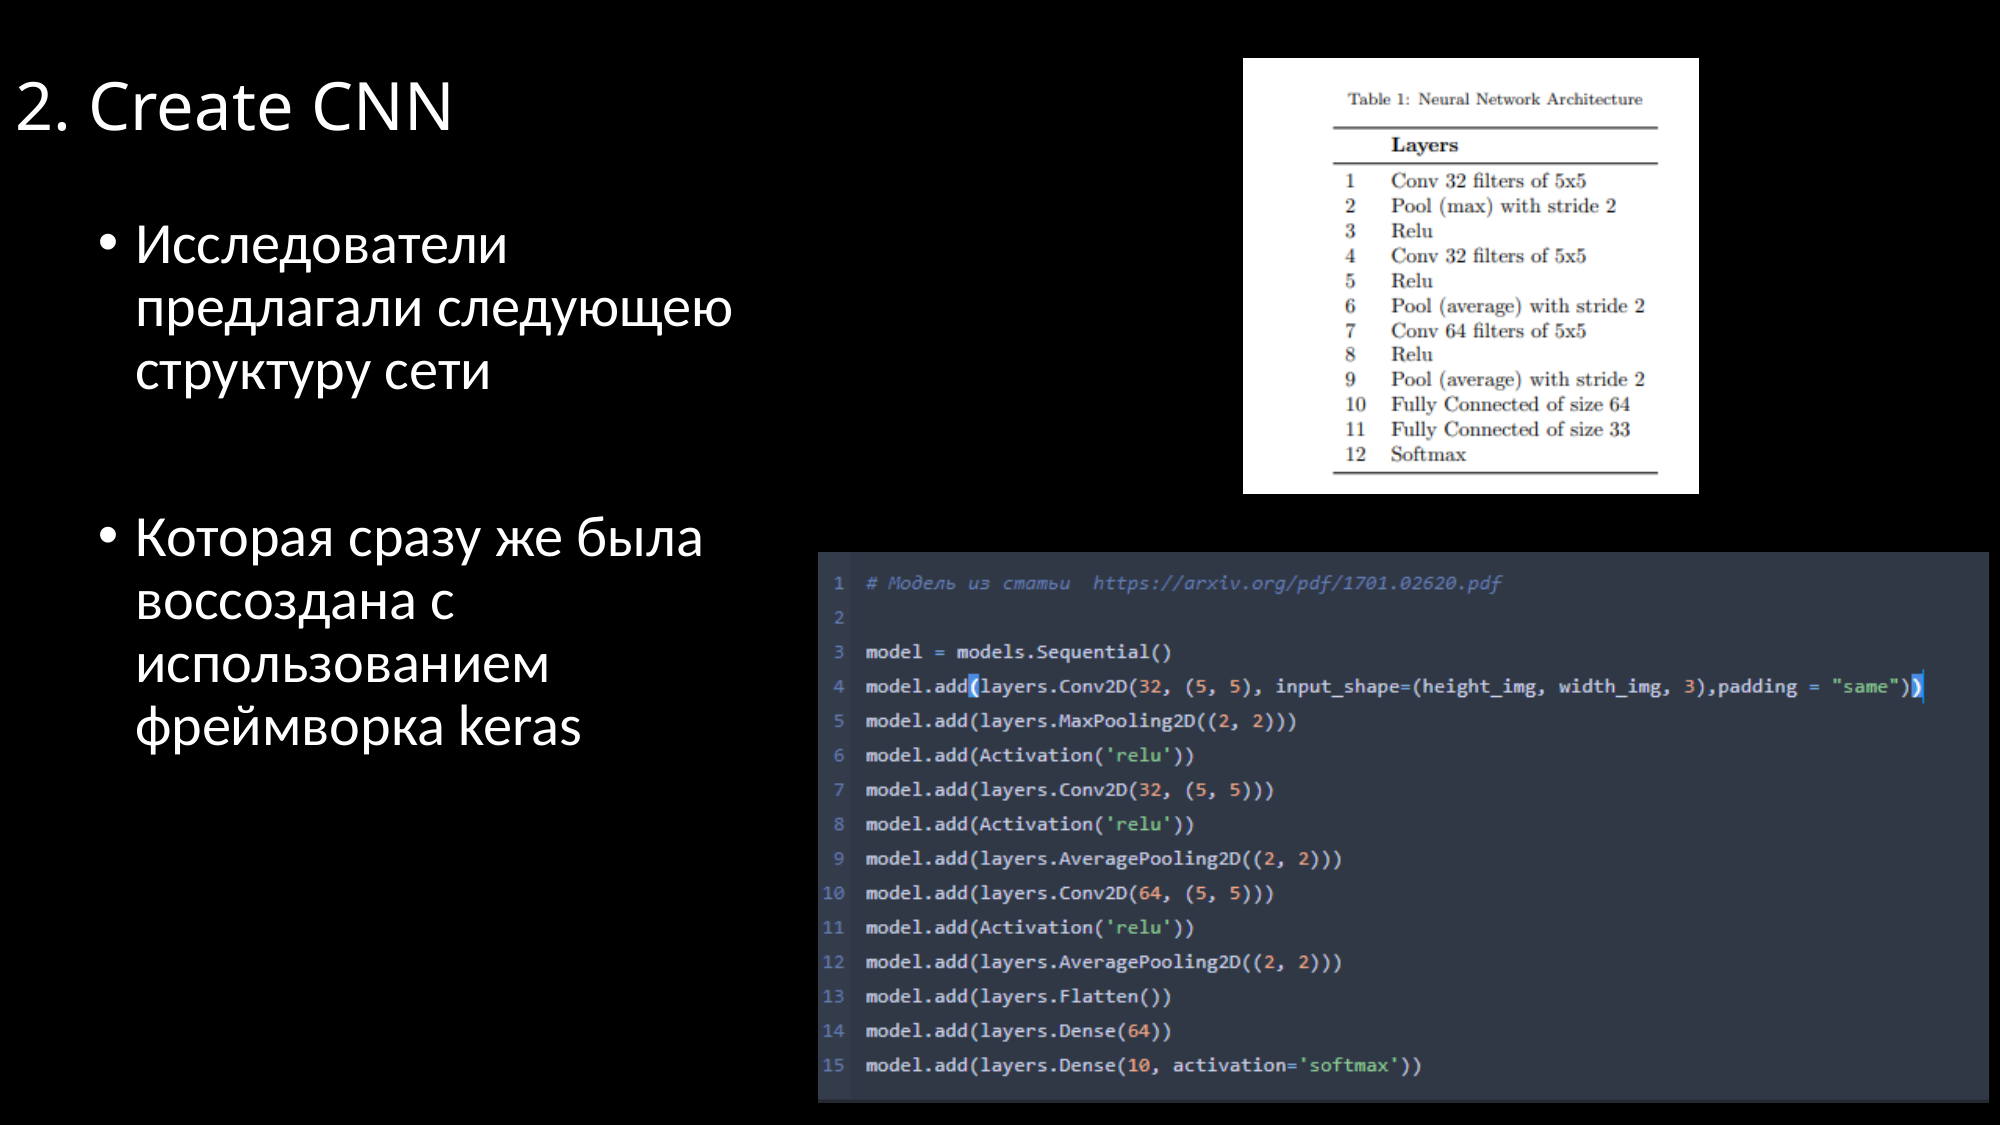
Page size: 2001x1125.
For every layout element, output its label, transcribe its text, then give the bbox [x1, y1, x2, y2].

list Исследователи предлагали следующею структуру сети Которая сразу же была воссоздана с использованием фреймворка keras [82, 218, 819, 920]
picture [1243, 58, 1699, 495]
text_box 2. Create CNN [0, 0, 1725, 218]
picture [818, 552, 1990, 1103]
